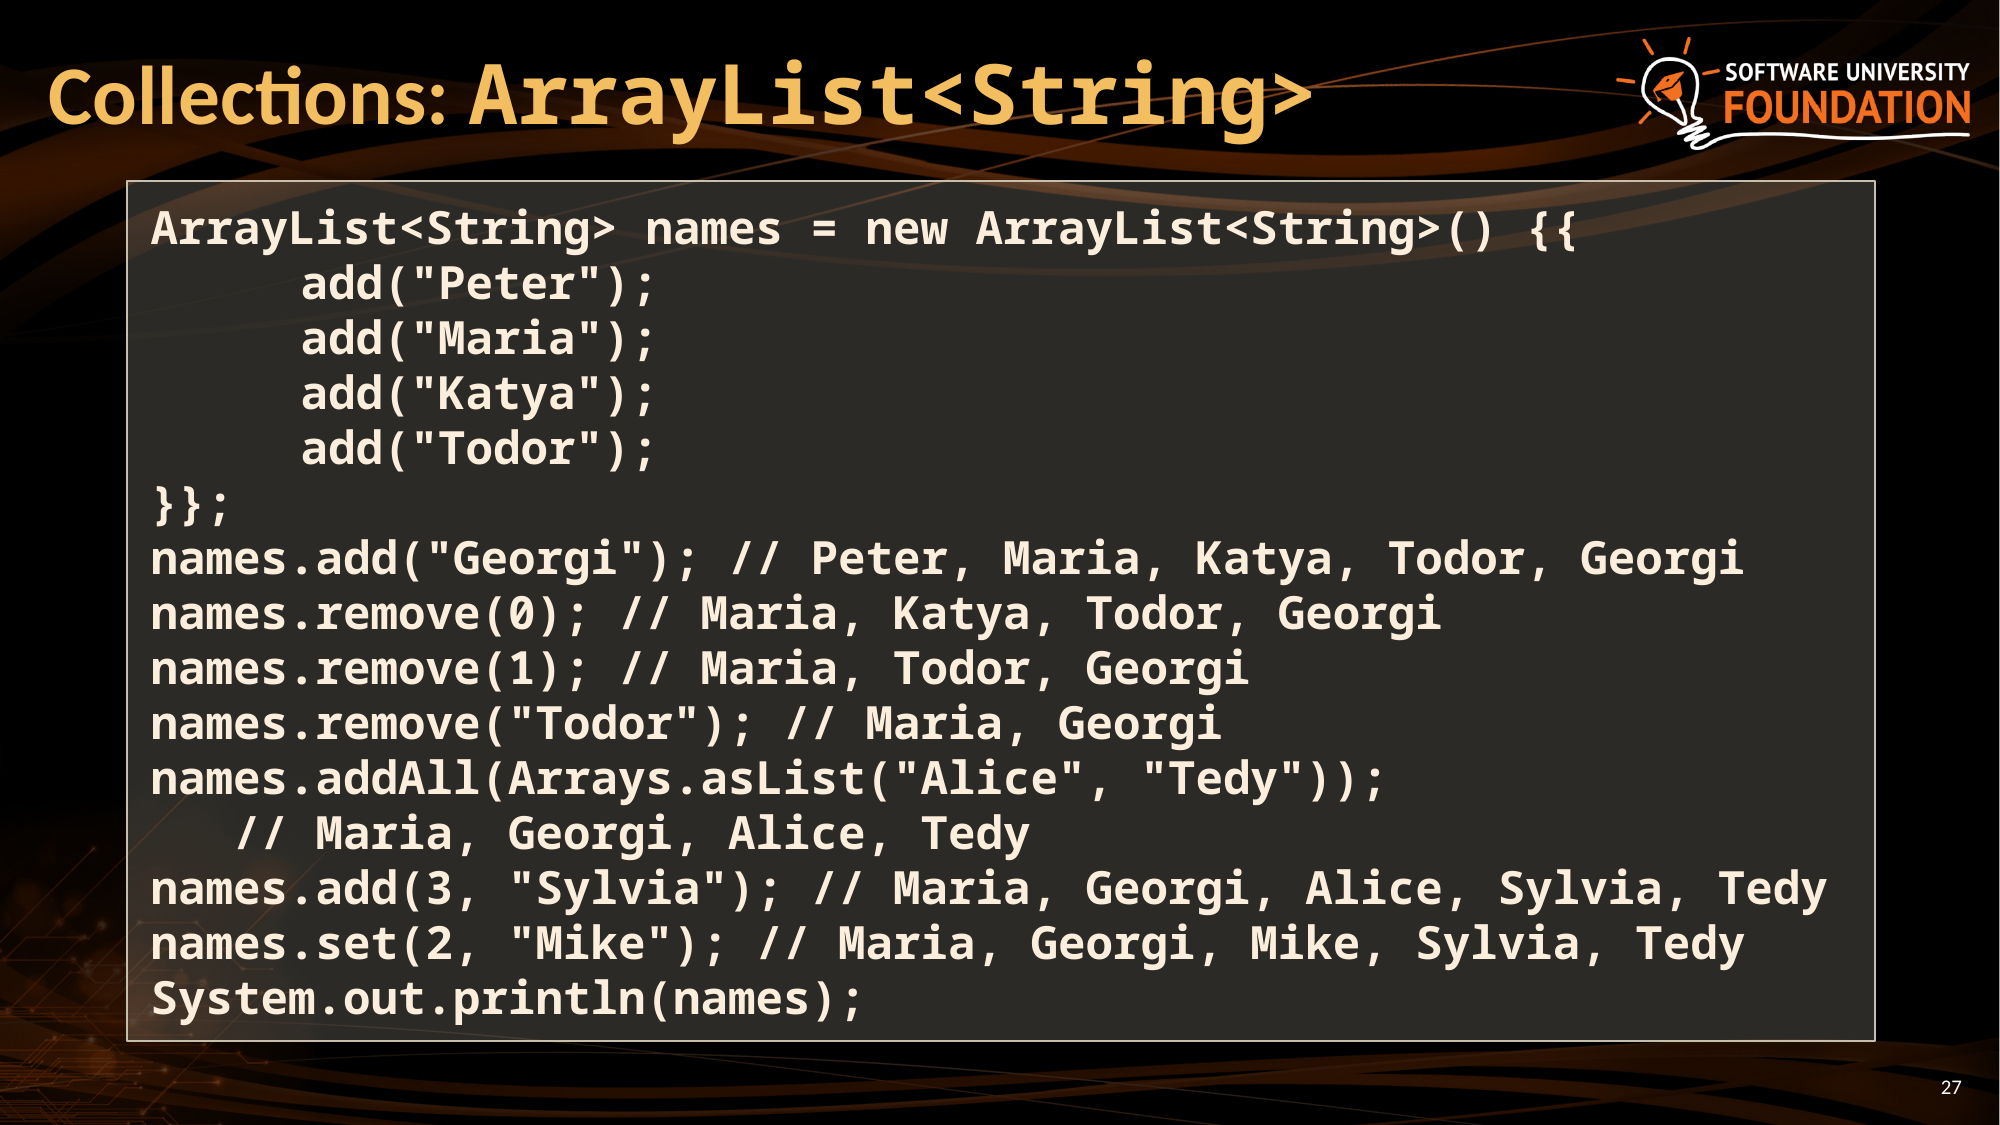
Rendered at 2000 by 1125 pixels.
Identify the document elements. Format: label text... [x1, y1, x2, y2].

slide_number 27 [1897, 1070, 1968, 1103]
picture [0, 0, 2000, 1125]
text_box ArrayList<String> names = new ArrayList<String>() {{ add("Peter"); add("Maria"); add("Katya"); add("Todor"); }}; names.add("Georgi"); // Peter, Maria, Katya, Todor, Georgi names.remove(0); // Maria, Katya, Todor, Georgi names.remove(1); // Maria, Todor, Georgi names.remove("Todor"); // Maria, Georgi names.addAll(Arrays.asList("Alice", "Tedy")); // Maria, Georgi, Alice, Tedy names.add(3, "Sylvia"); // Maria, Georgi, Alice, Sylvia, Tedy names.set(2, "Mike"); // Maria, Georgi, Mike, Sylvia, Tedy System.out.println(names); [127, 181, 1875, 1042]
title Collections: ArrayList<String> [30, 6, 1602, 189]
